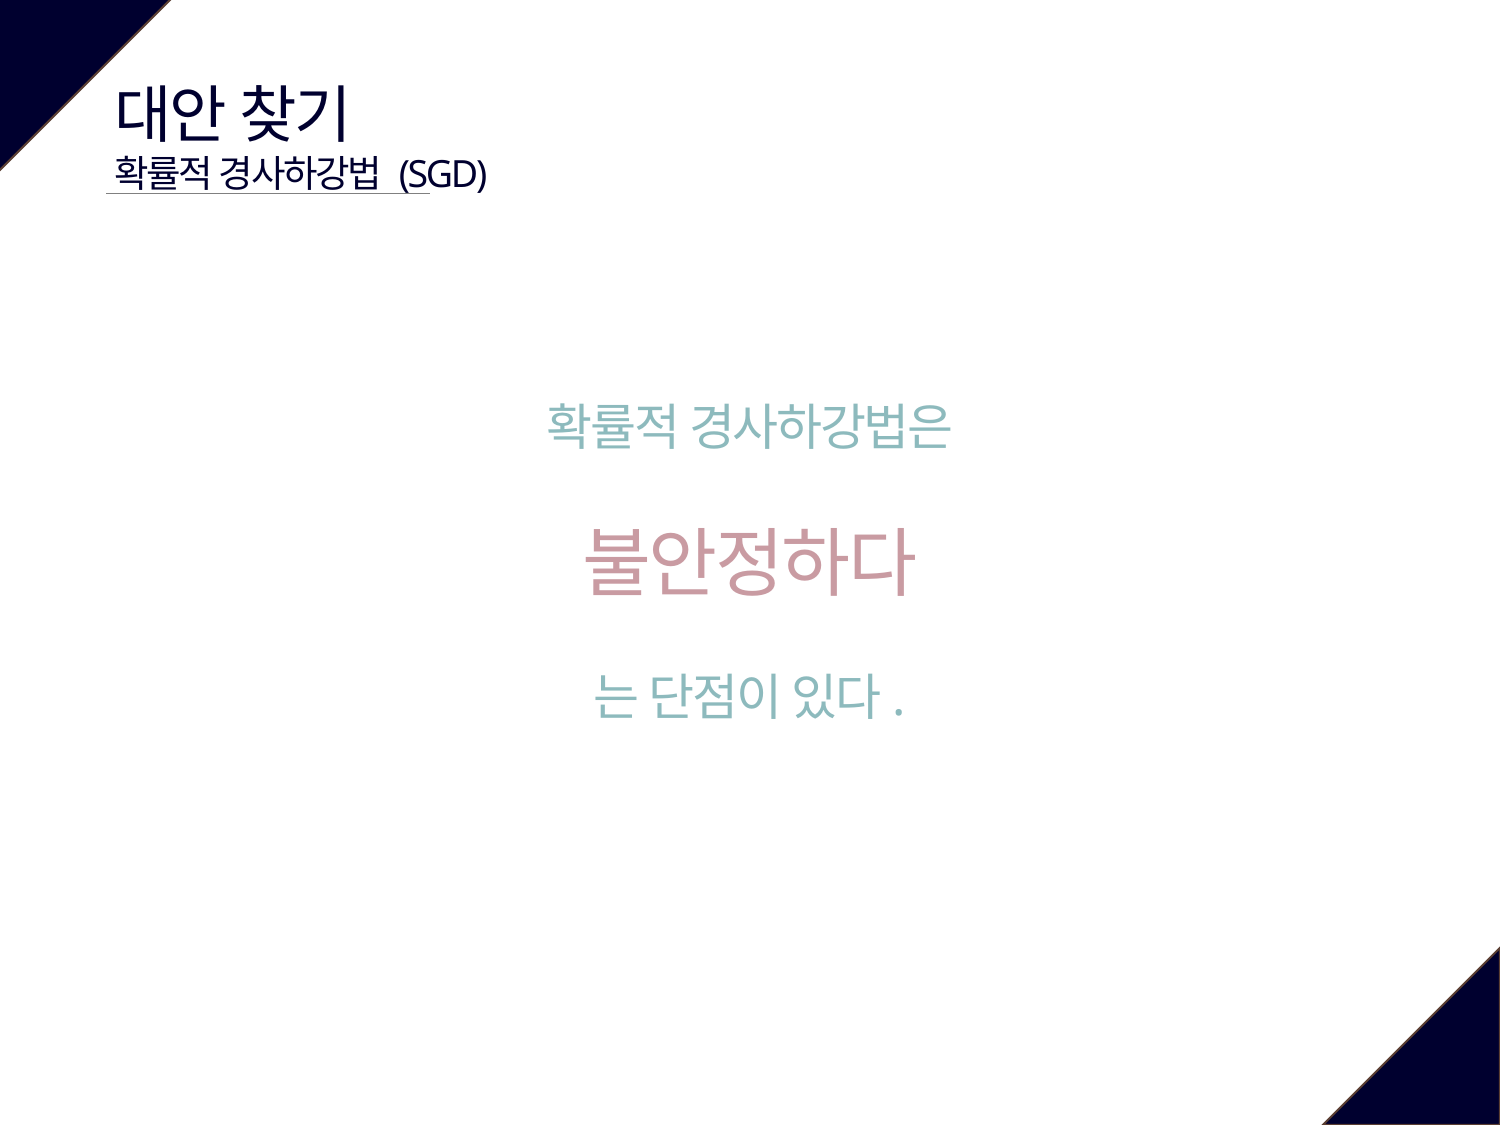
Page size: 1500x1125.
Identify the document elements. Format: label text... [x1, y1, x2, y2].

text_box 확률적 경사하강법은 불안정하다 는 단점이 있다. [186, 388, 1314, 733]
text_box 대안 찾기 확률적 경사하강법 (SGD) [99, 67, 912, 203]
